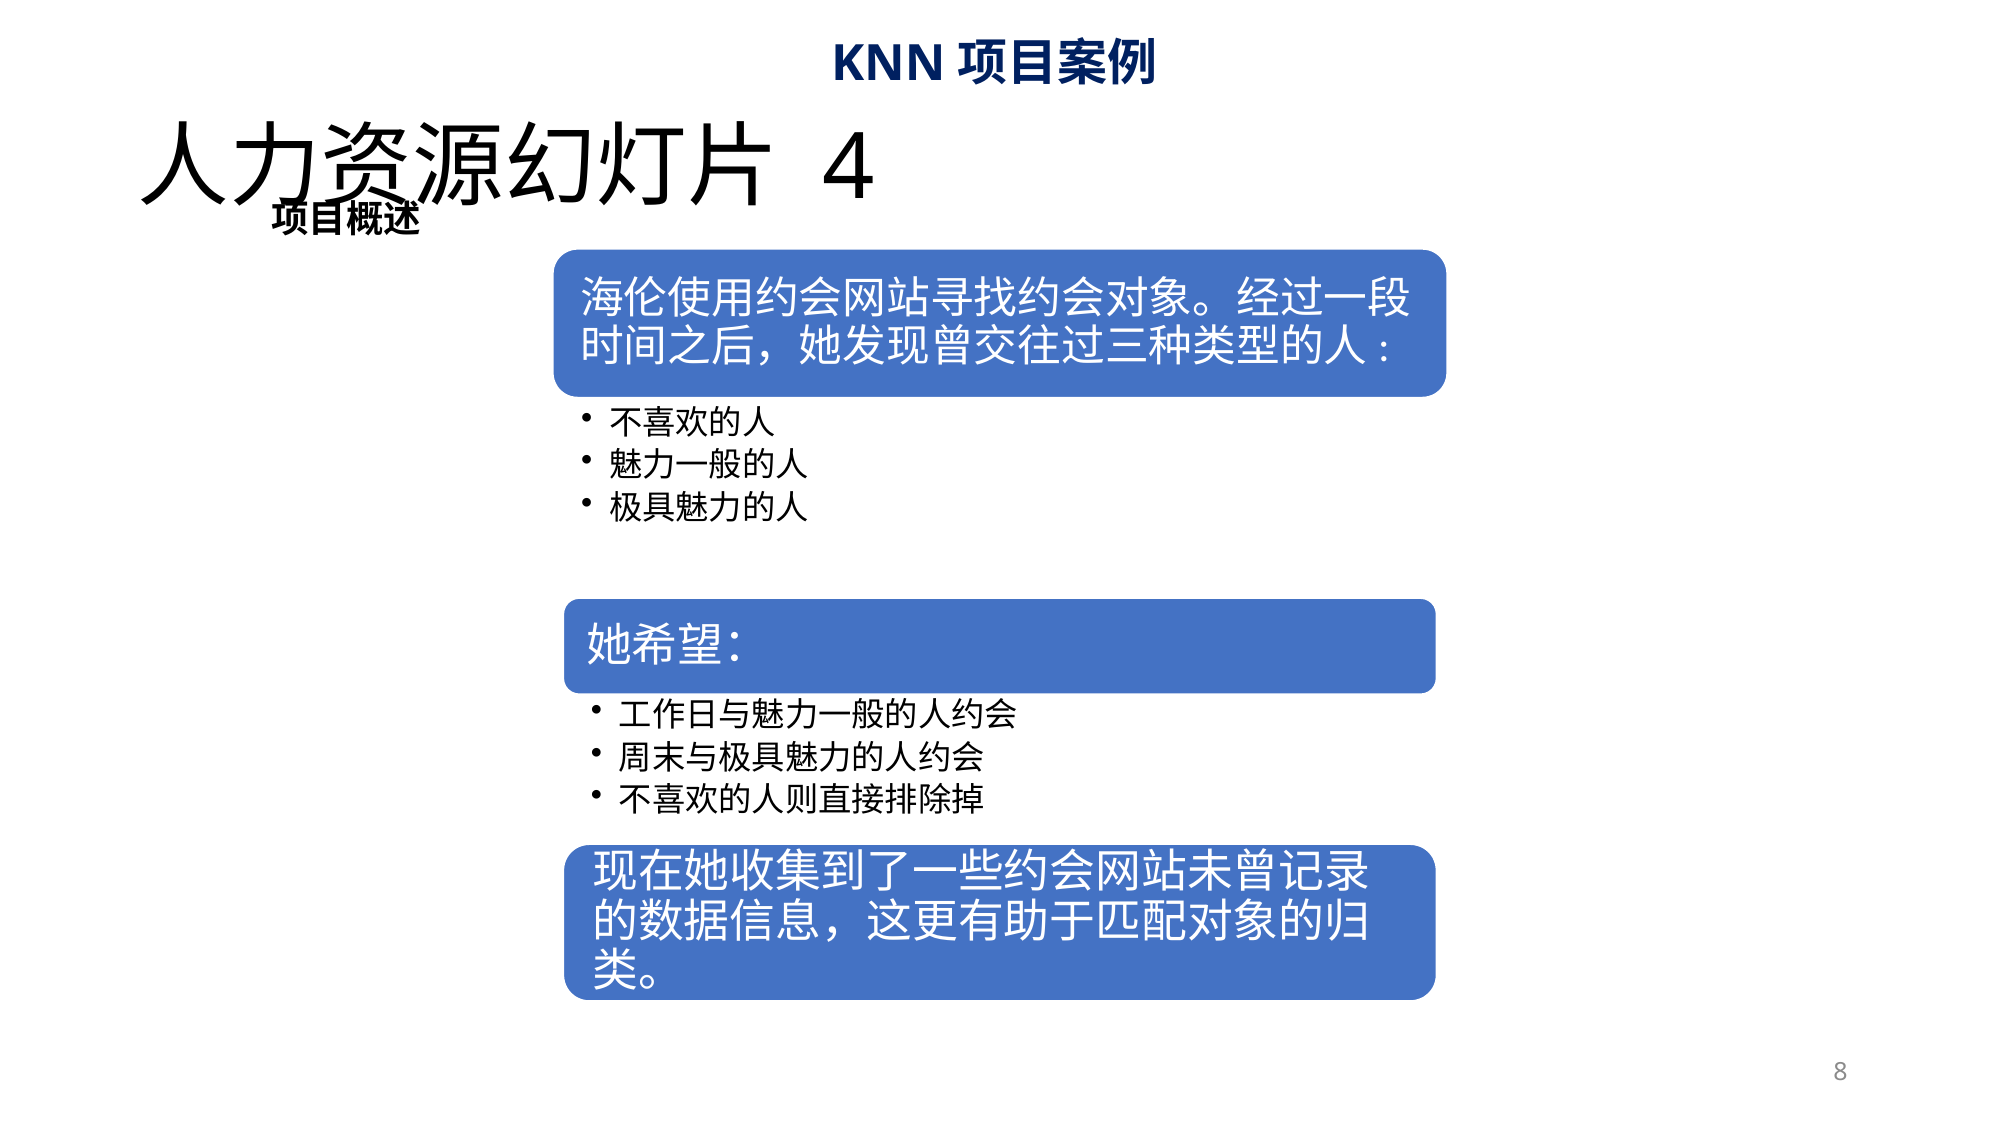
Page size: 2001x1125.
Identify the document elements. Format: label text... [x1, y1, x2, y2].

slide_number 8 [1412, 1042, 1863, 1103]
text_box KNN项目案例 [704, 29, 1296, 59]
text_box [563, 578, 1437, 1021]
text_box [552, 248, 1448, 557]
text_box 项目概述 [256, 188, 436, 248]
title 人力资源幻灯片 4 [137, 59, 1863, 278]
